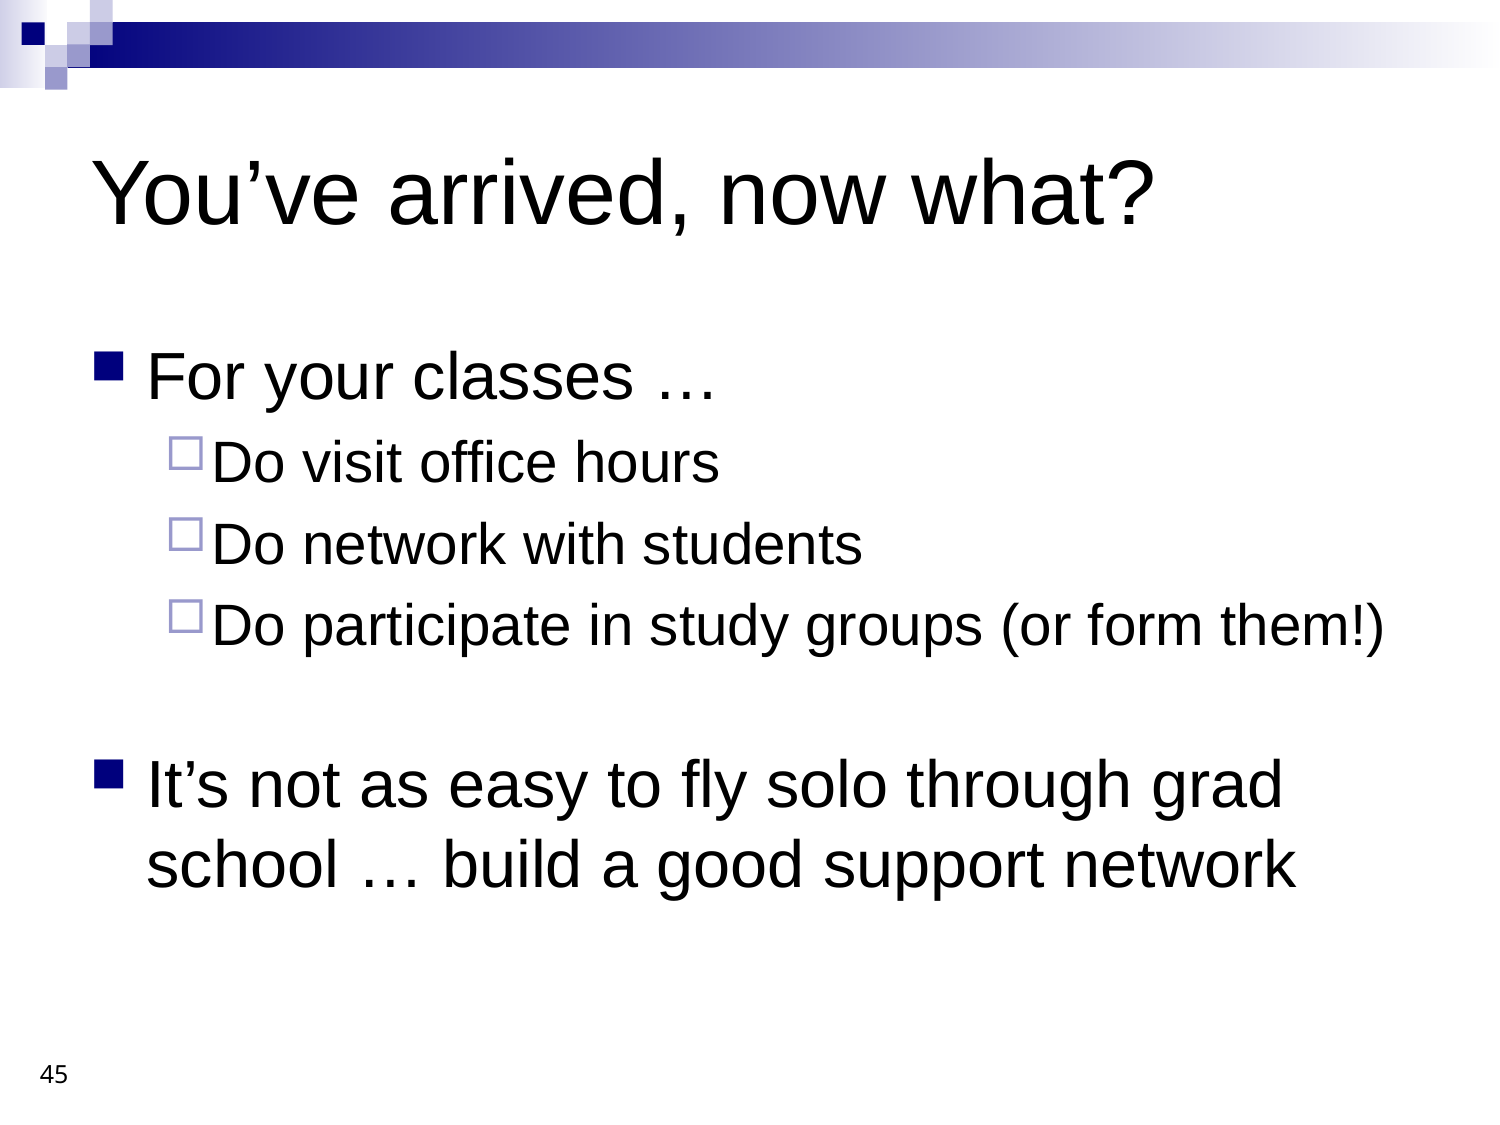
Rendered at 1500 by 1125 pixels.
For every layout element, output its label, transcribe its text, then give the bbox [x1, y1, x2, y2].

title You’ve arrived, now what? [74, 74, 1426, 301]
list For your classes … Do visit office hours Do network with students Do participate in study groups (or form them!) It’s not as easy to fly solo through grad school … build a good support network [74, 324, 1426, 963]
slide_number 45 [24, 1024, 376, 1101]
